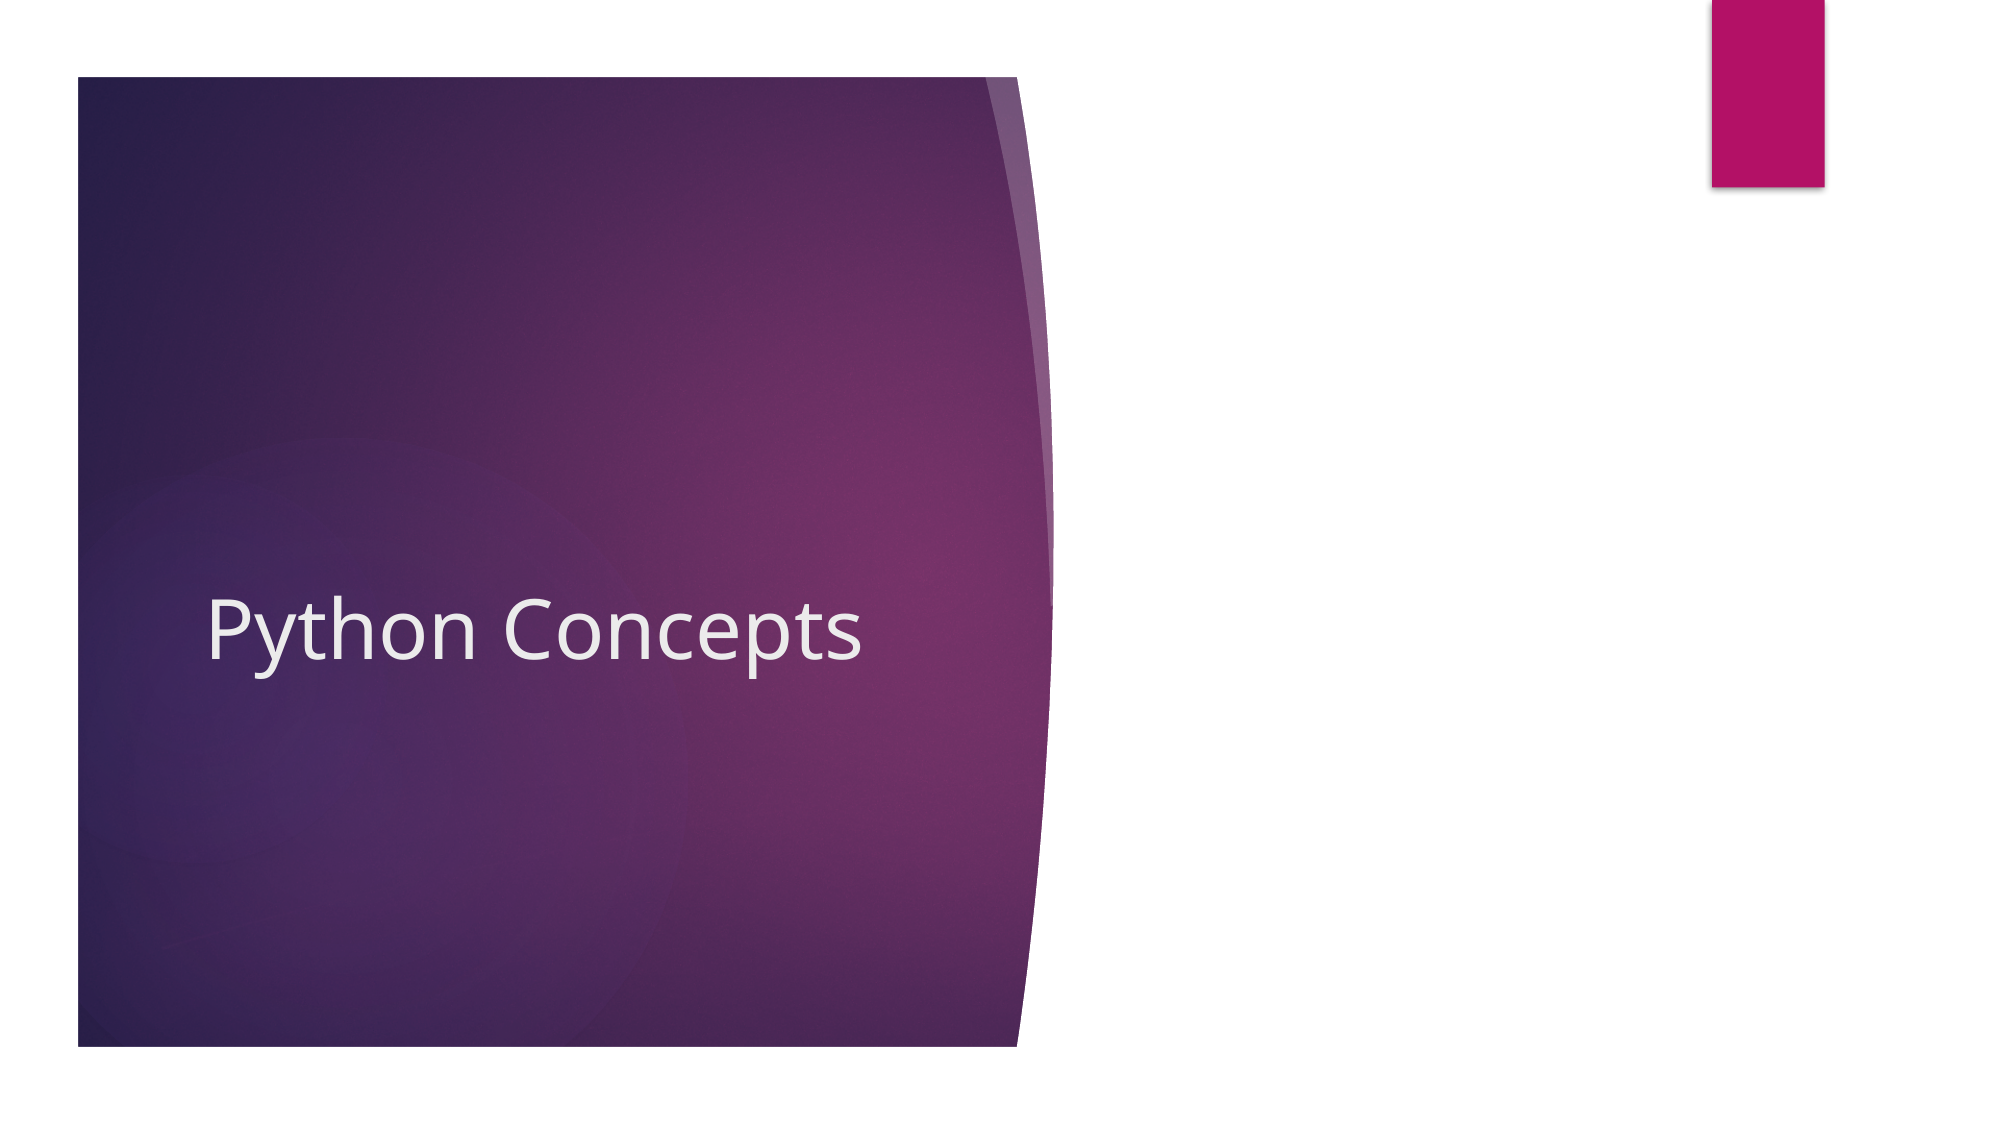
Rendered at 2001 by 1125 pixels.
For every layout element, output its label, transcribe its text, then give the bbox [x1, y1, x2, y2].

title Python Concepts [189, 439, 904, 814]
